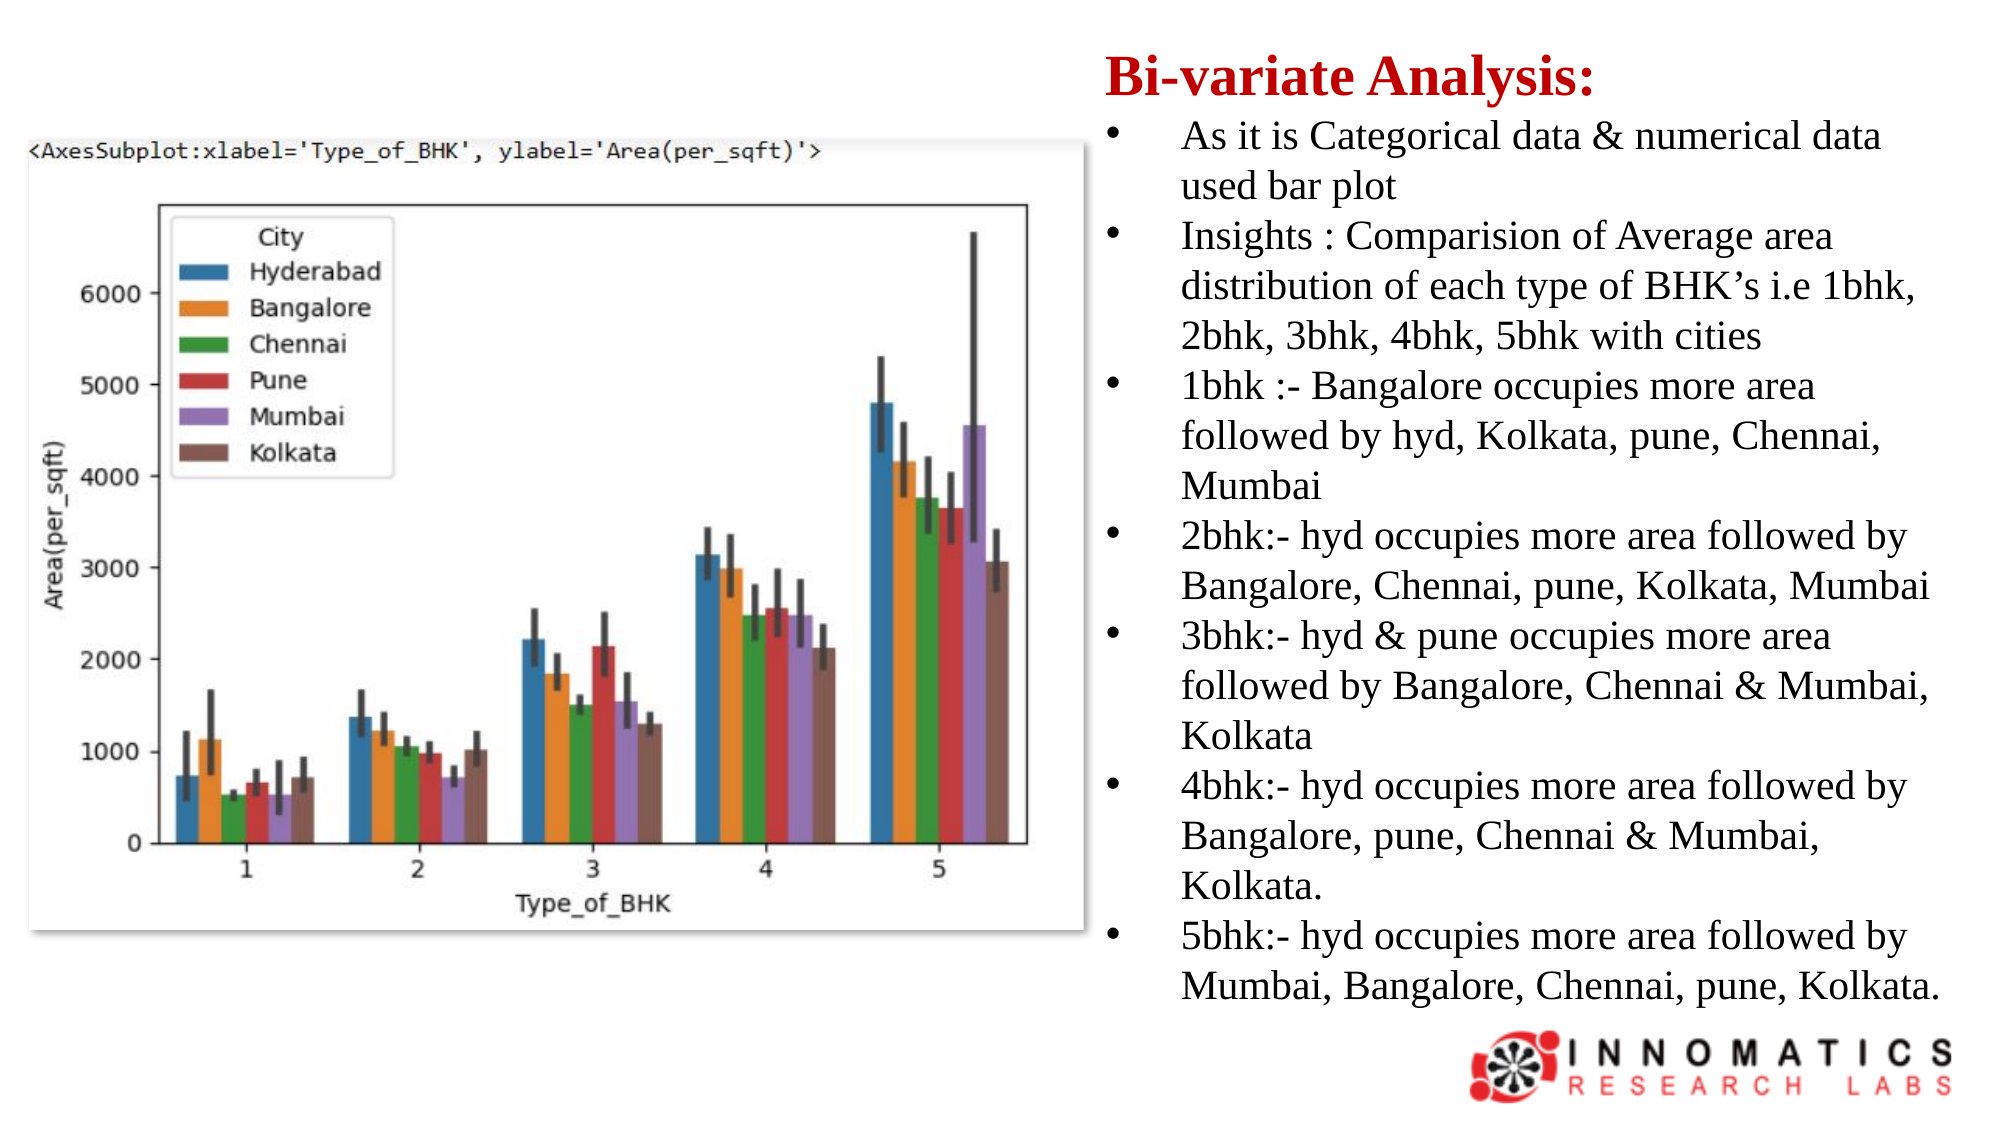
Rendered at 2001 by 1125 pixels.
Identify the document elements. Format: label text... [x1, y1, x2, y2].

picture [1445, 1014, 1975, 1125]
text_box Bi-variate Analysis: As it is Categorical data & numerical data used bar plot Insights : Comparision of Average area distribution of each type of BHK’s i.e 1bhk, 2bhk, 3bhk, 4bhk, 5bhk with cities 1bhk :- Bangalore occupies more area followed by hyd, Kolkata, pune, Chennai, Mumbai 2bhk:- hyd occupies more area followed by Bangalore, Chennai, pune, Kolkata, Mumbai 3bhk:- hyd & pune occupies more area followed by Bangalore, Chennai & Mumbai, Kolkata 4bhk:- hyd occupies more area followed by Bangalore, pune, Chennai & Mumbai, Kolkata. 5bhk:- hyd occupies more area followed by Mumbai, Bangalore, Chennai, pune, Kolkata. [1090, 29, 1971, 1040]
picture [28, 139, 1084, 930]
